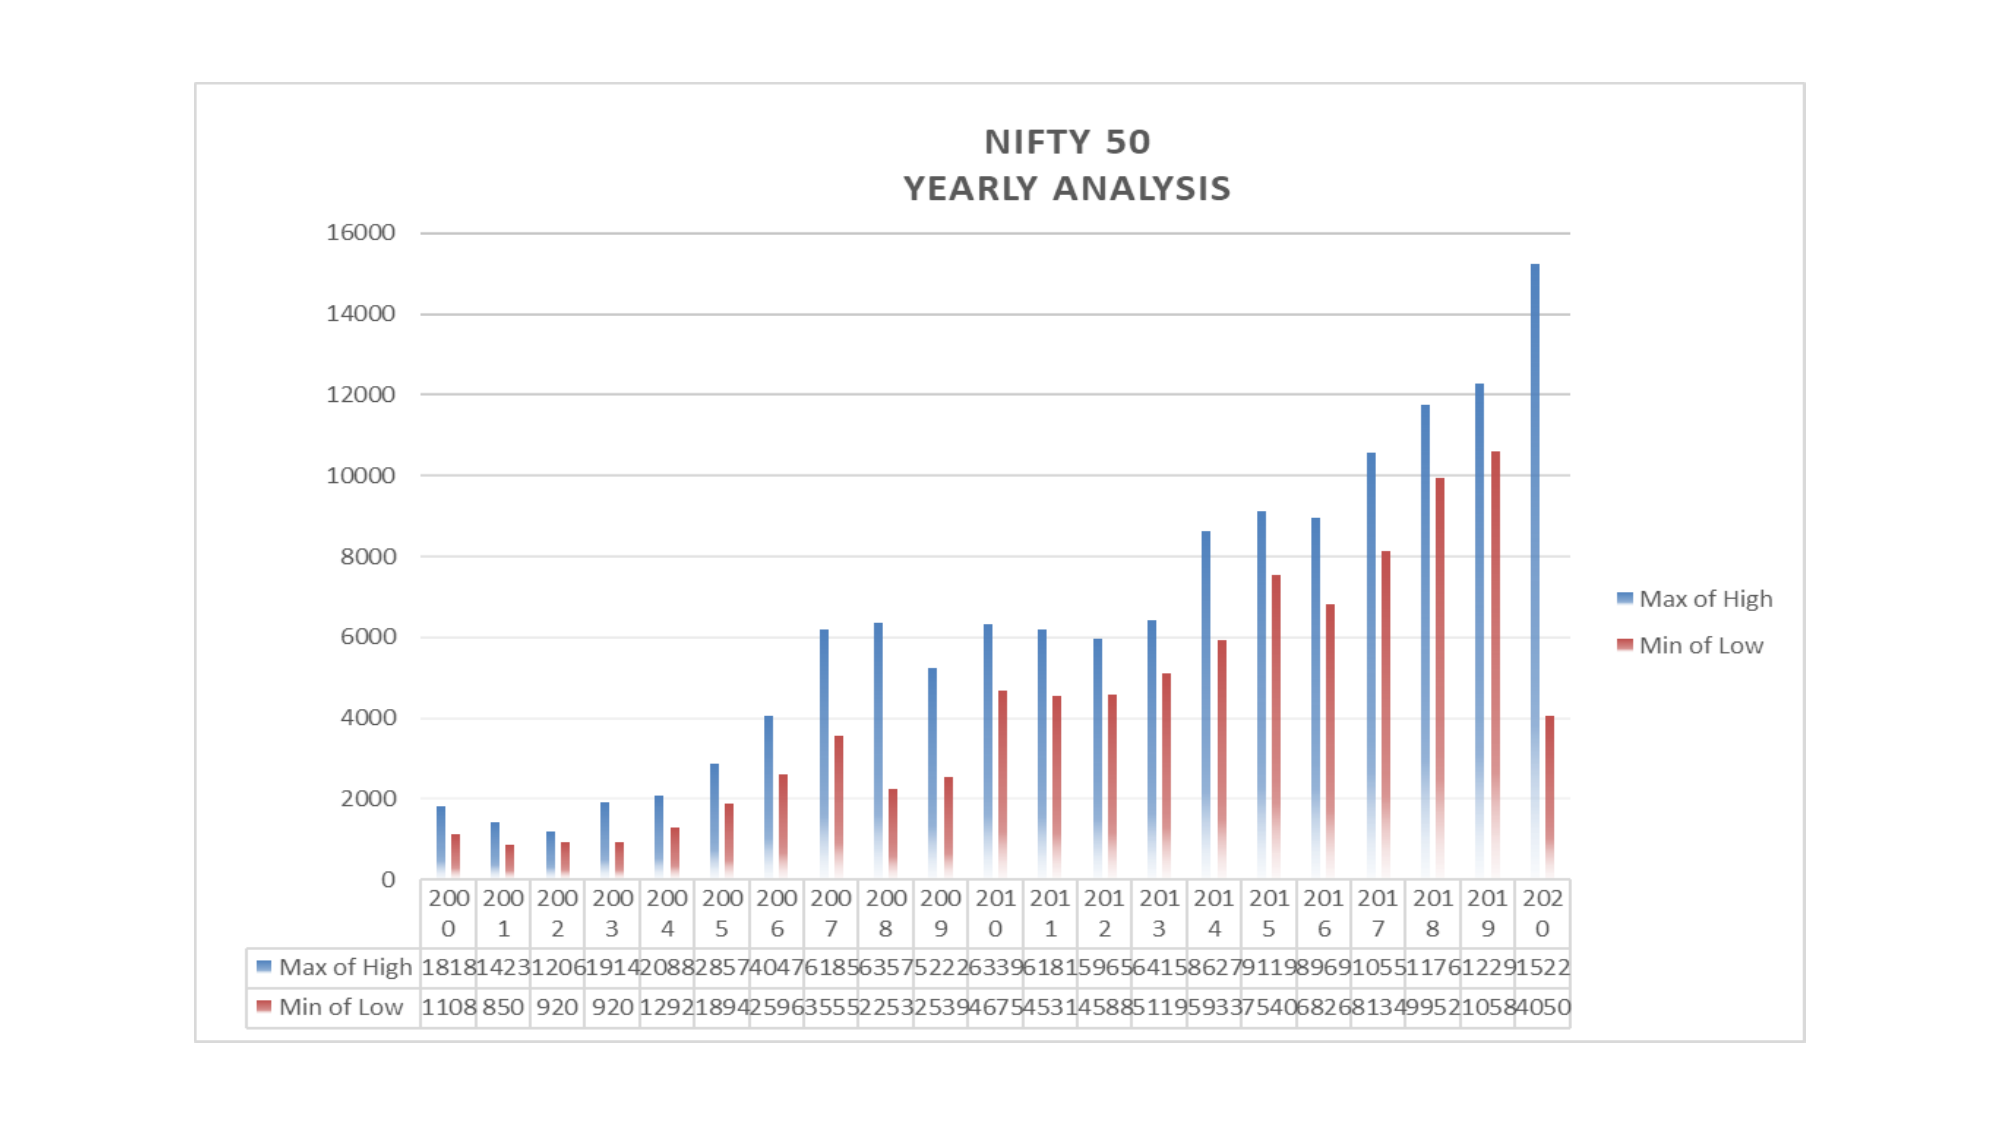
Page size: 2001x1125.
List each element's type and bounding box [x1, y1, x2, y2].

picture [194, 82, 1806, 1043]
